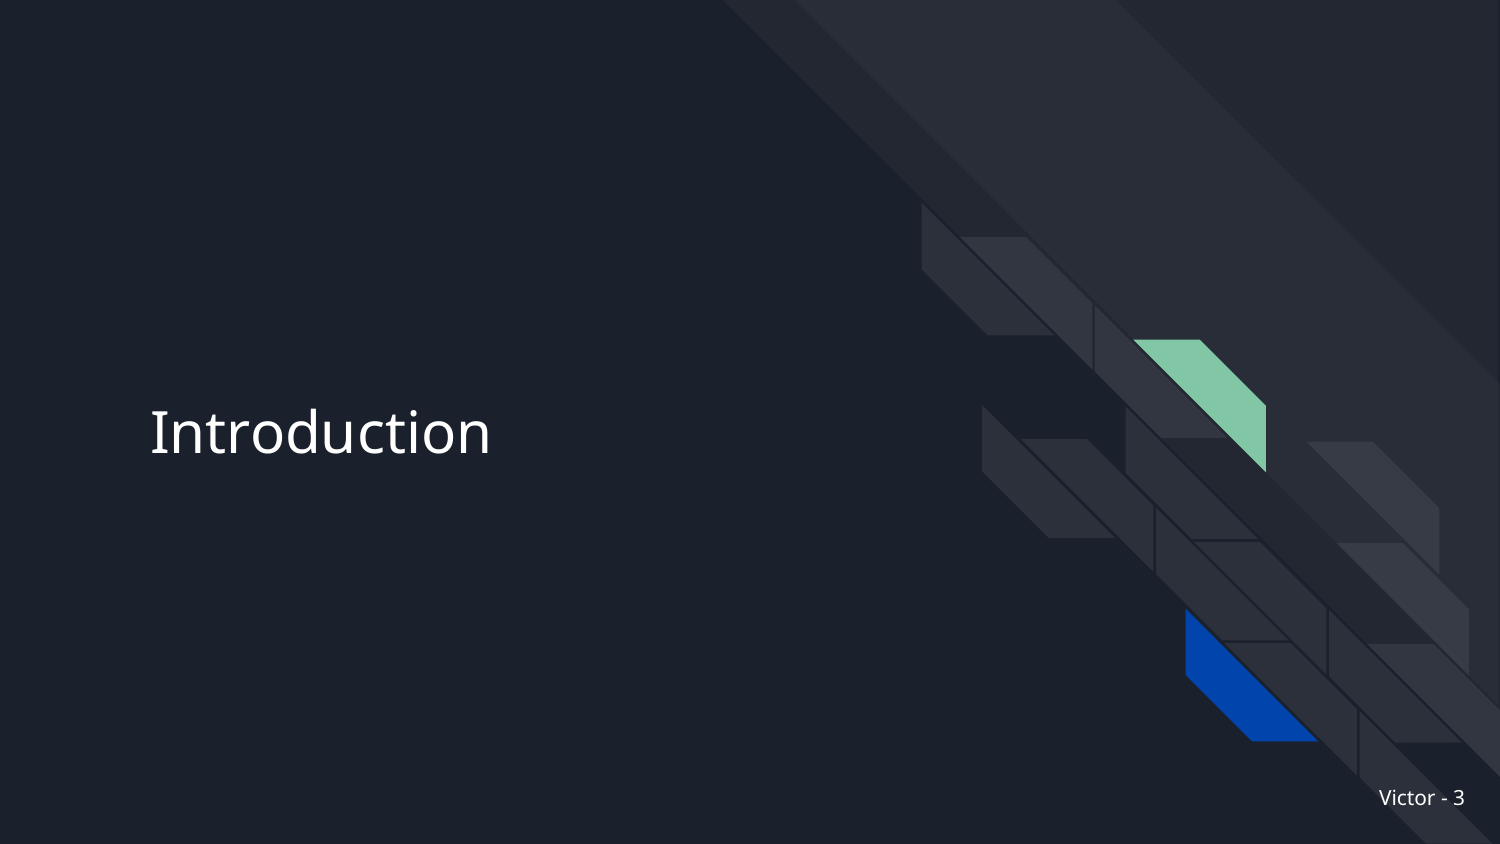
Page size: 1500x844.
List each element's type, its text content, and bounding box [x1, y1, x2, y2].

slide_number Victor - ‹#› [1342, 764, 1480, 830]
title Introduction [135, 336, 888, 526]
